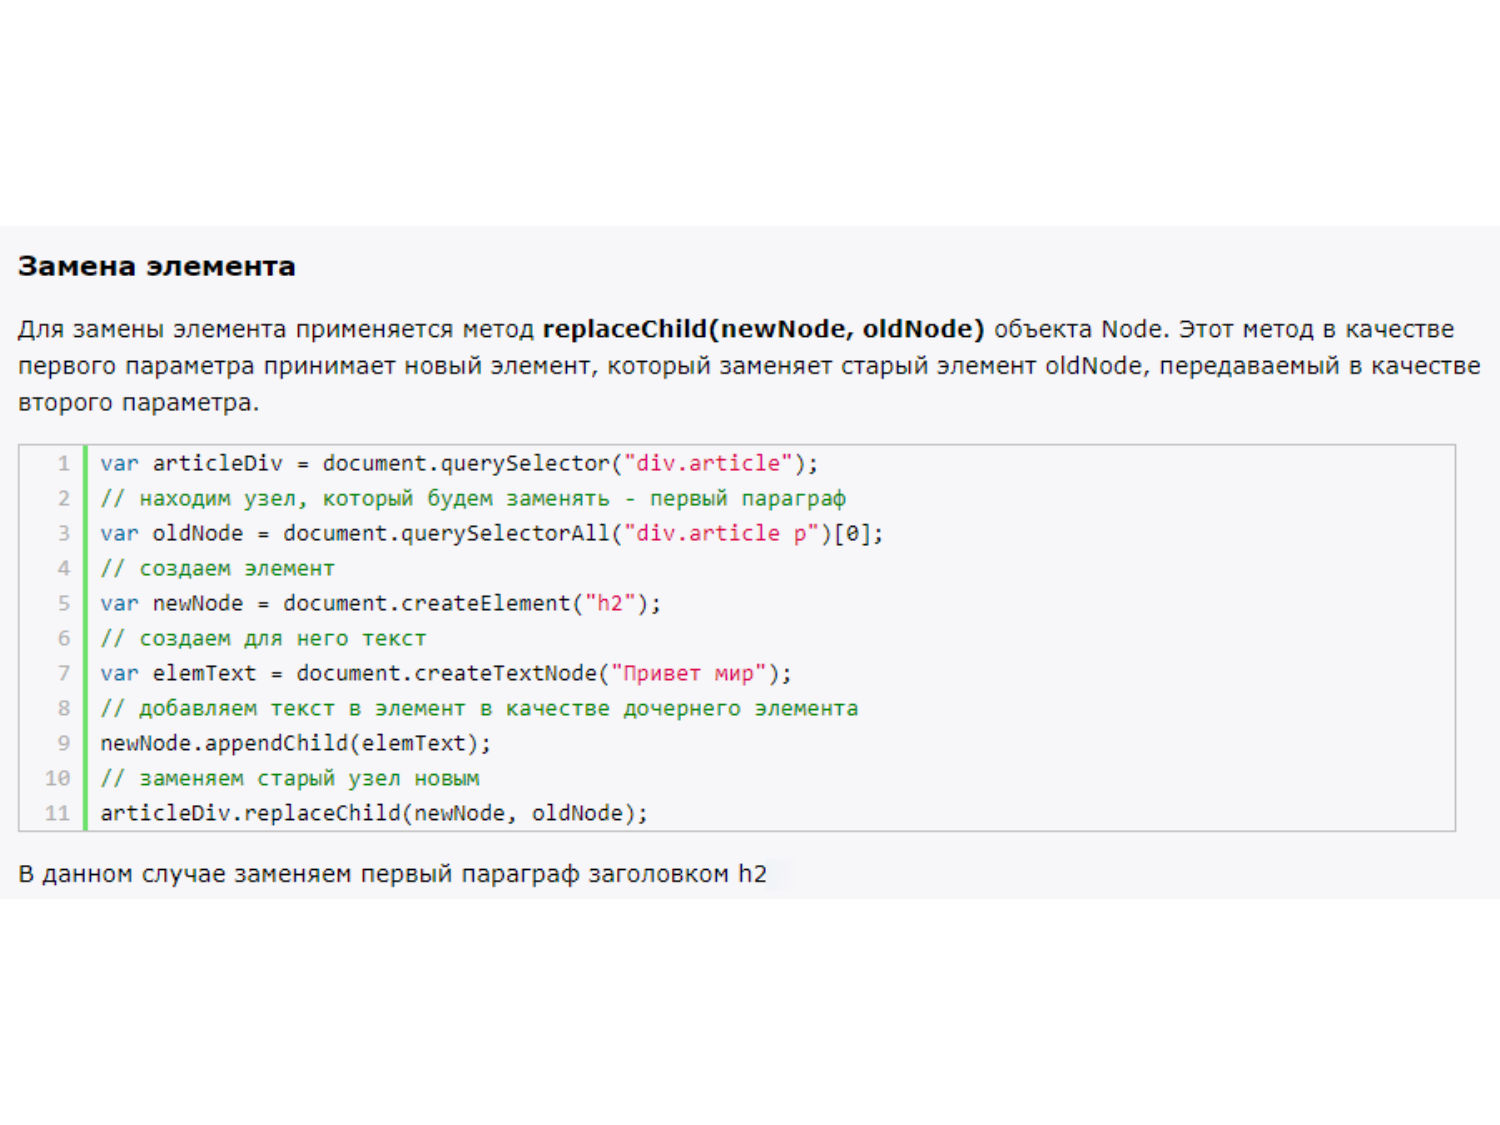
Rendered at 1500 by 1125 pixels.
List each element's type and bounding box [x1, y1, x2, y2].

picture [0, 225, 1500, 899]
